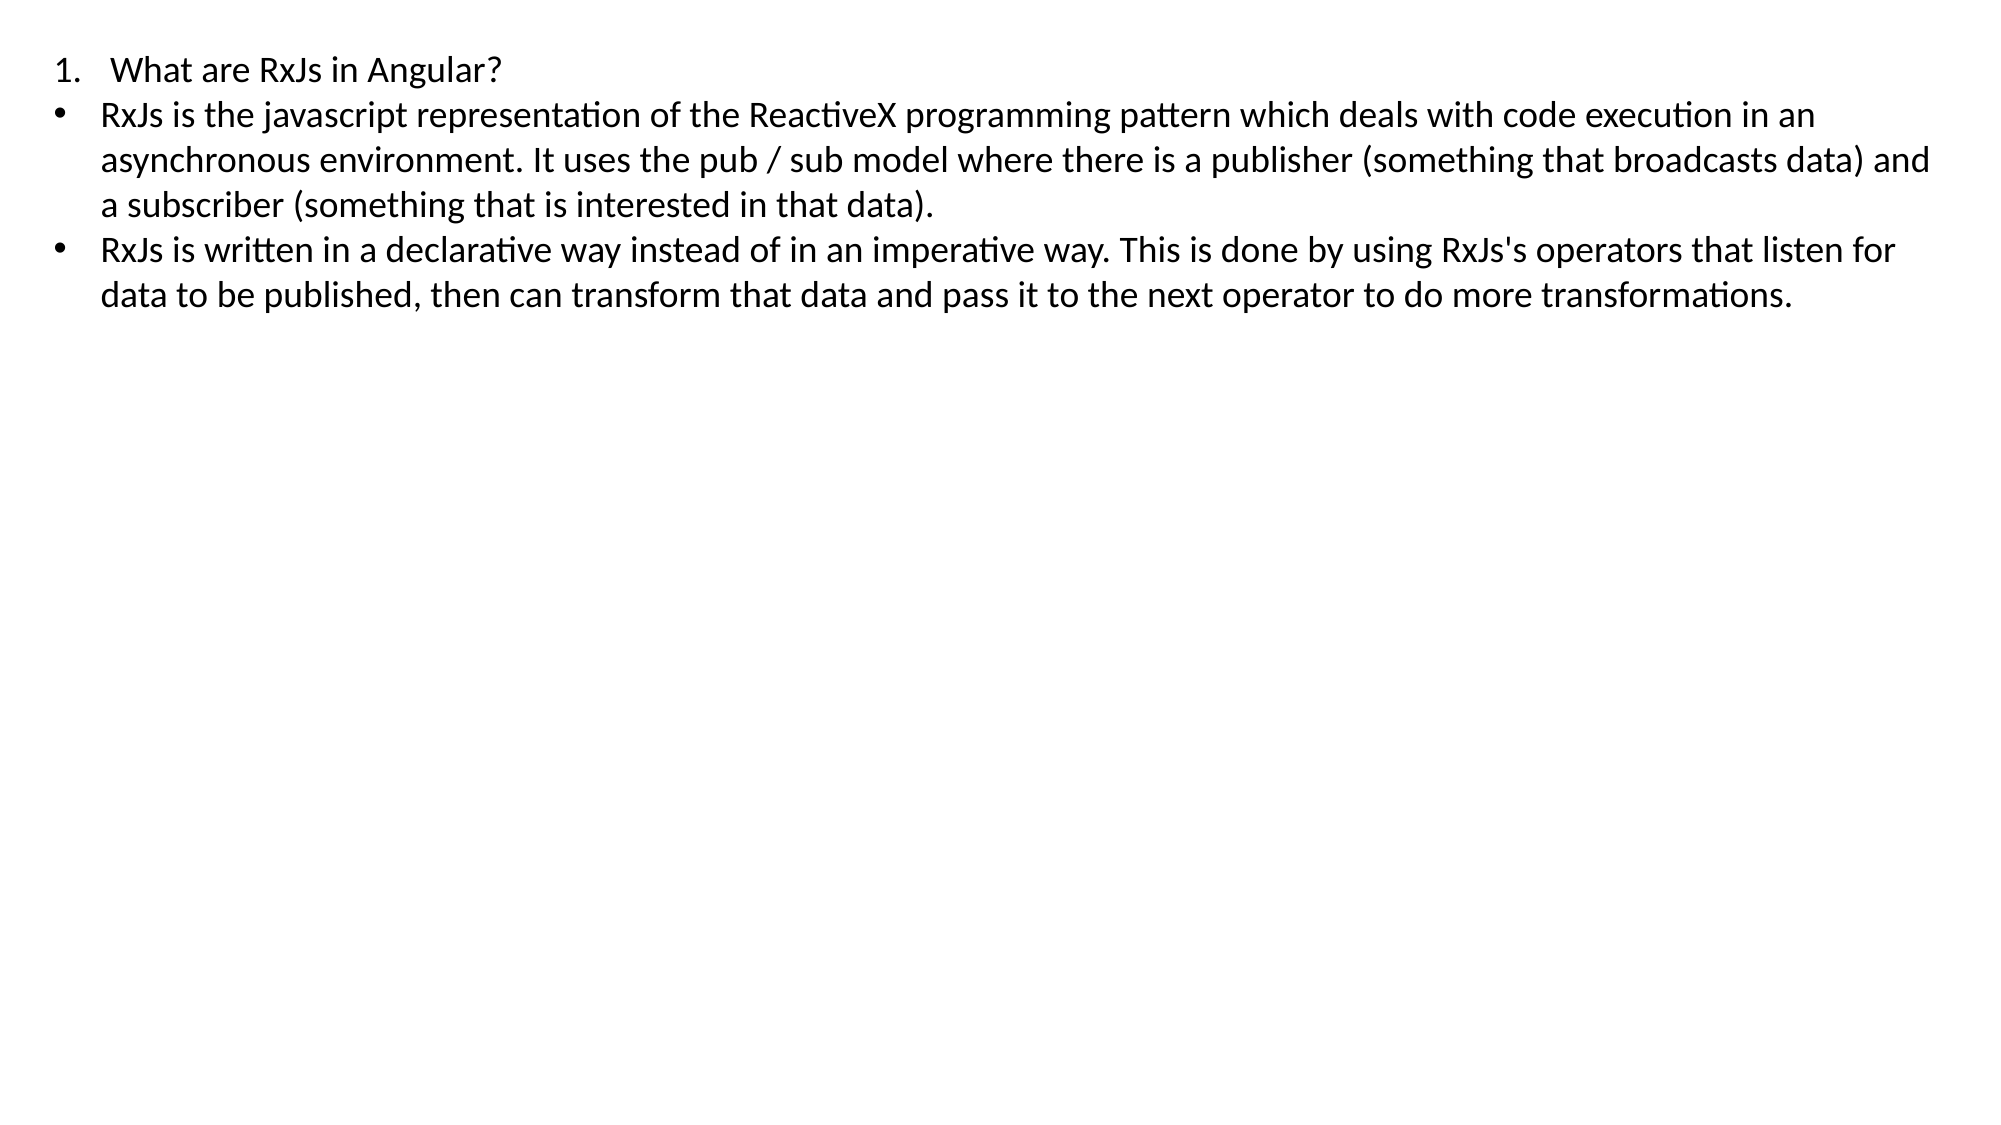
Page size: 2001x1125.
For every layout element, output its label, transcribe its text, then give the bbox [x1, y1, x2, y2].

text_box What are RxJs in Angular? RxJs is the javascript representation of the ReactiveX programming pattern which deals with code execution in an asynchronous environment. It uses the pub / sub model where there is a publisher (something that broadcasts data) and a subscriber (something that is interested in that data). RxJs is written in a declarative way instead of in an imperative way. This is done by using RxJs's operators that listen for data to be published, then can transform that data and pass it to the next operator to do more transformations. [38, 37, 1963, 323]
